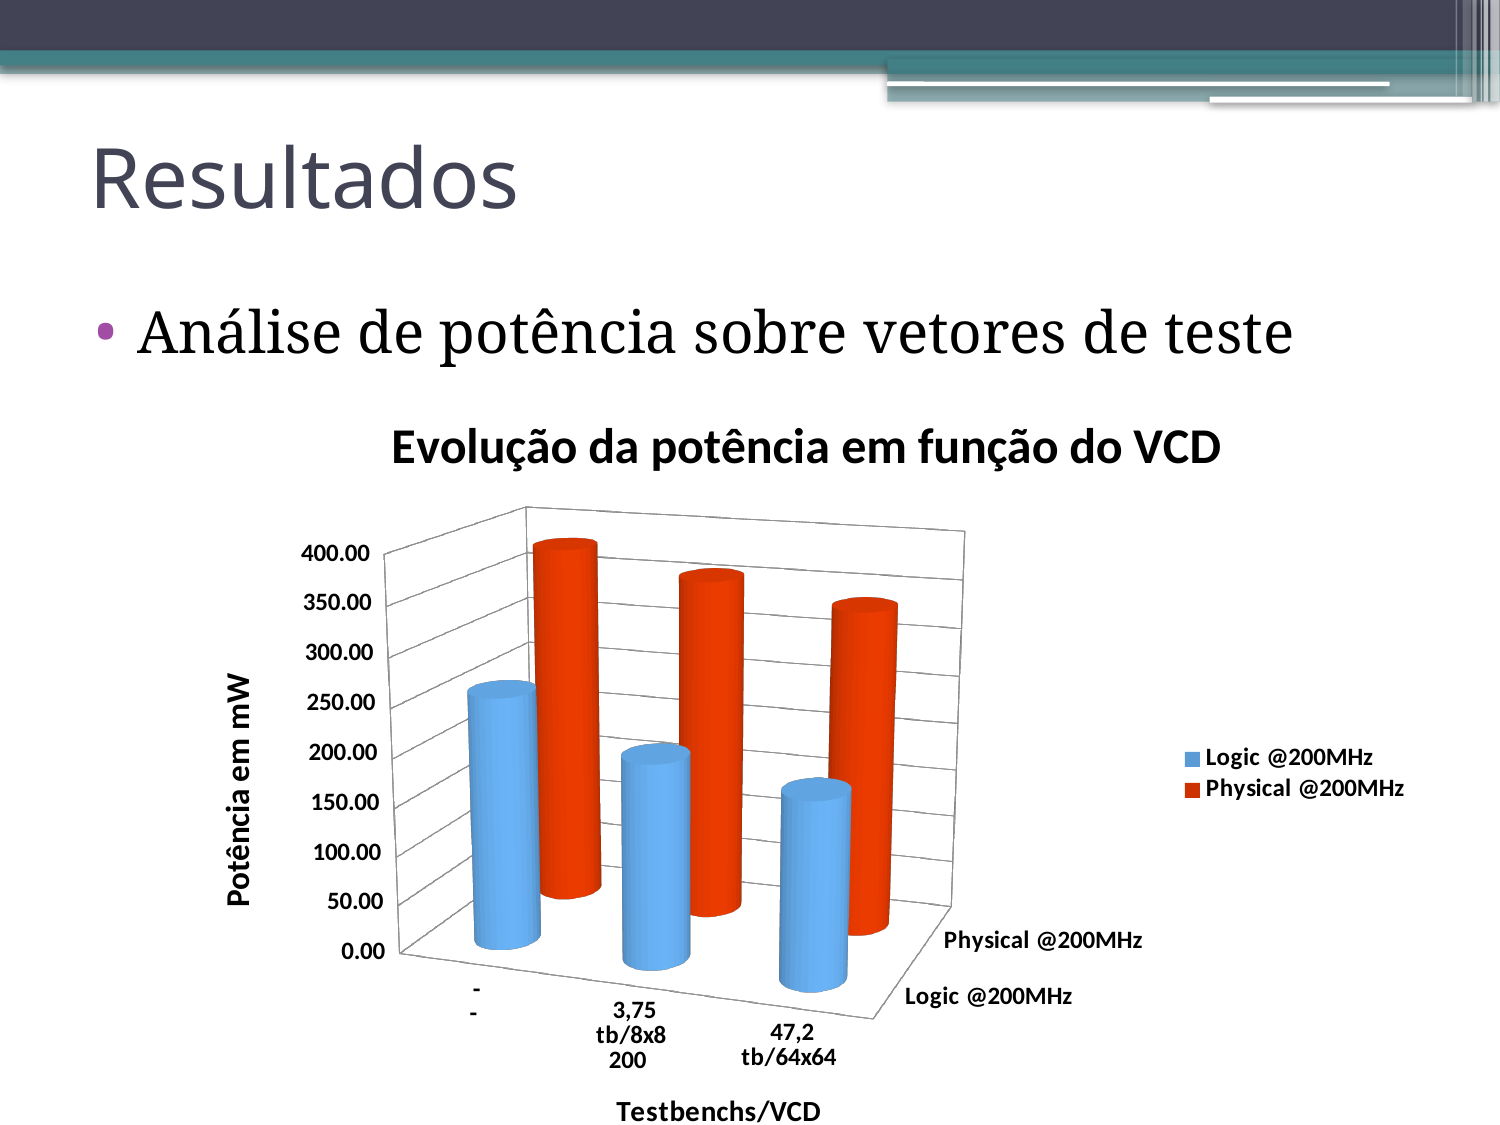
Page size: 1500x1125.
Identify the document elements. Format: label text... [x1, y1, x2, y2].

chart [187, 387, 1426, 1125]
title Resultados [75, 87, 1425, 263]
list Análise de potência sobre vetores de teste [62, 287, 1413, 997]
